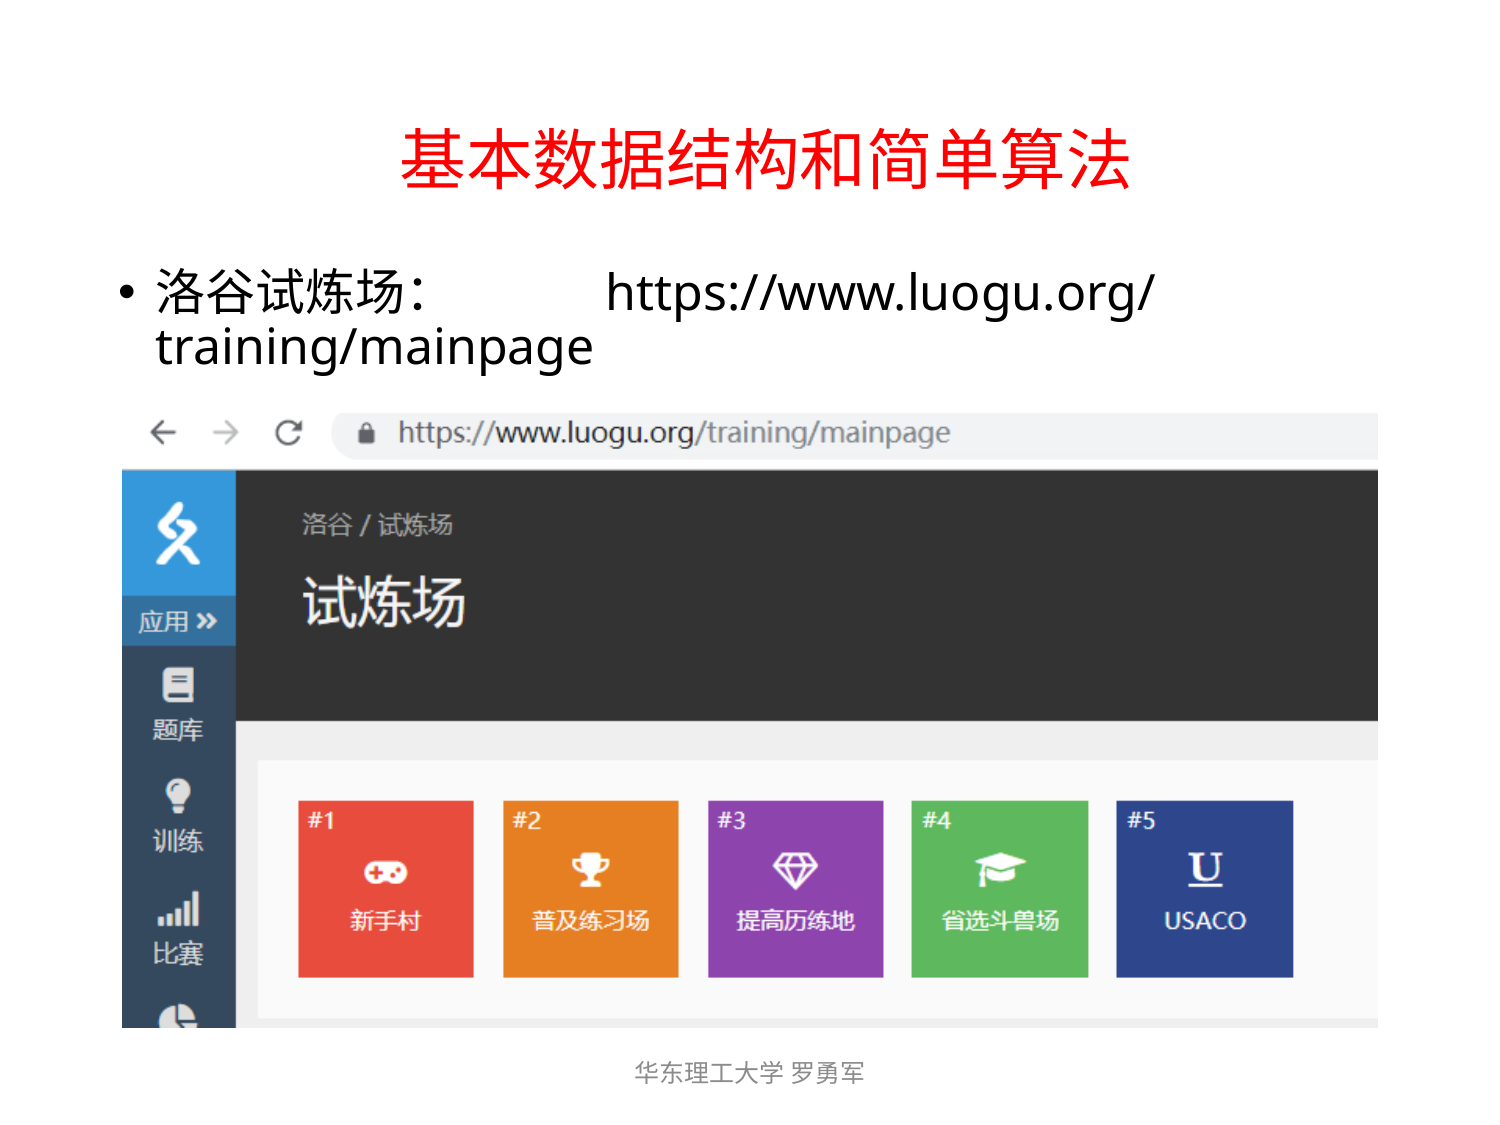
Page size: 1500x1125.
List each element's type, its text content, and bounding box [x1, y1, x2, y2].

picture [122, 413, 1378, 1028]
footer 华东理工大学 罗勇军 [496, 1042, 1004, 1103]
title 基本数据结构和简单算法 [296, 97, 1237, 229]
list 洛谷试炼场： https://www.luogu.org/training/mainpage [103, 260, 1397, 1014]
